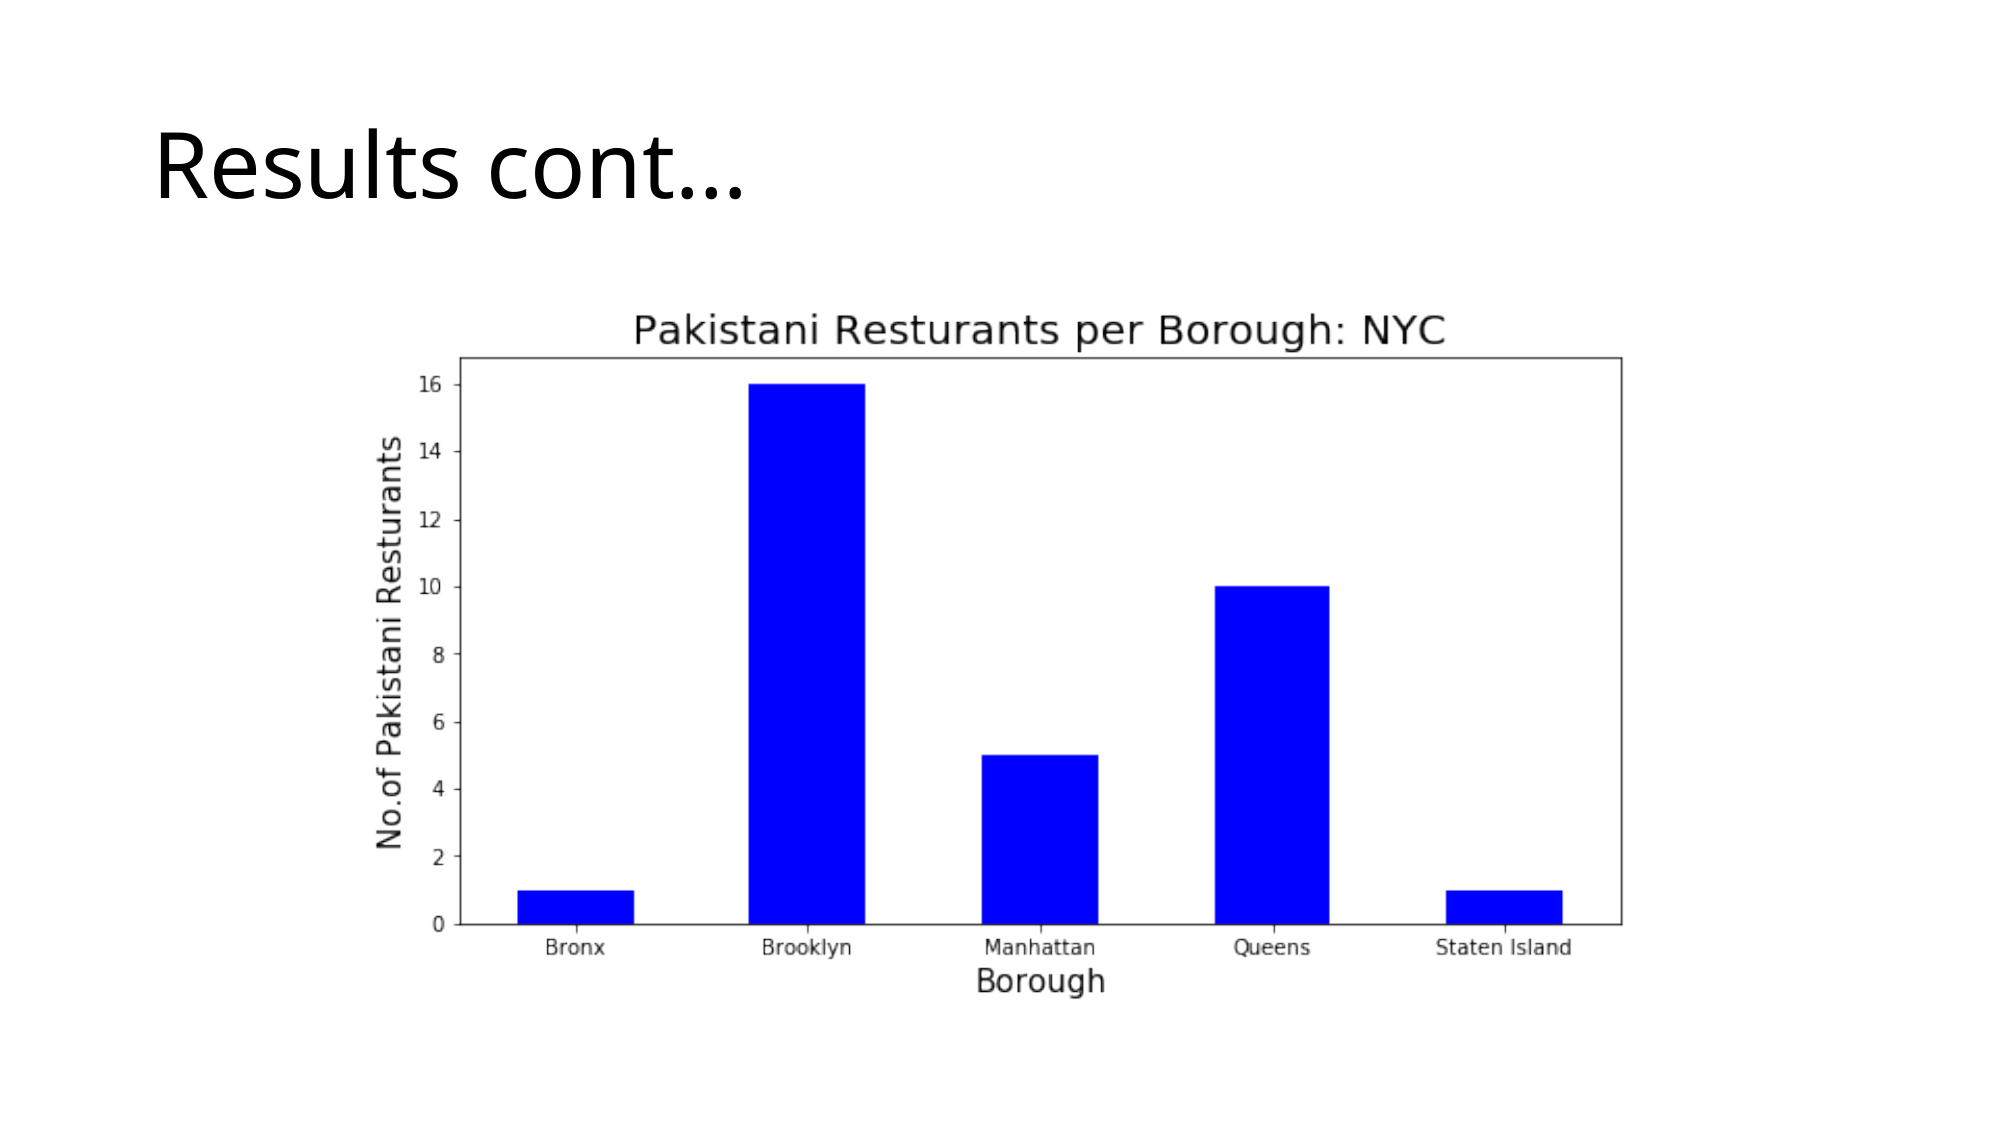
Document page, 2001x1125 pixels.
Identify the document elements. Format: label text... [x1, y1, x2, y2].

title Results cont… [137, 59, 1863, 278]
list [364, 299, 1636, 1014]
